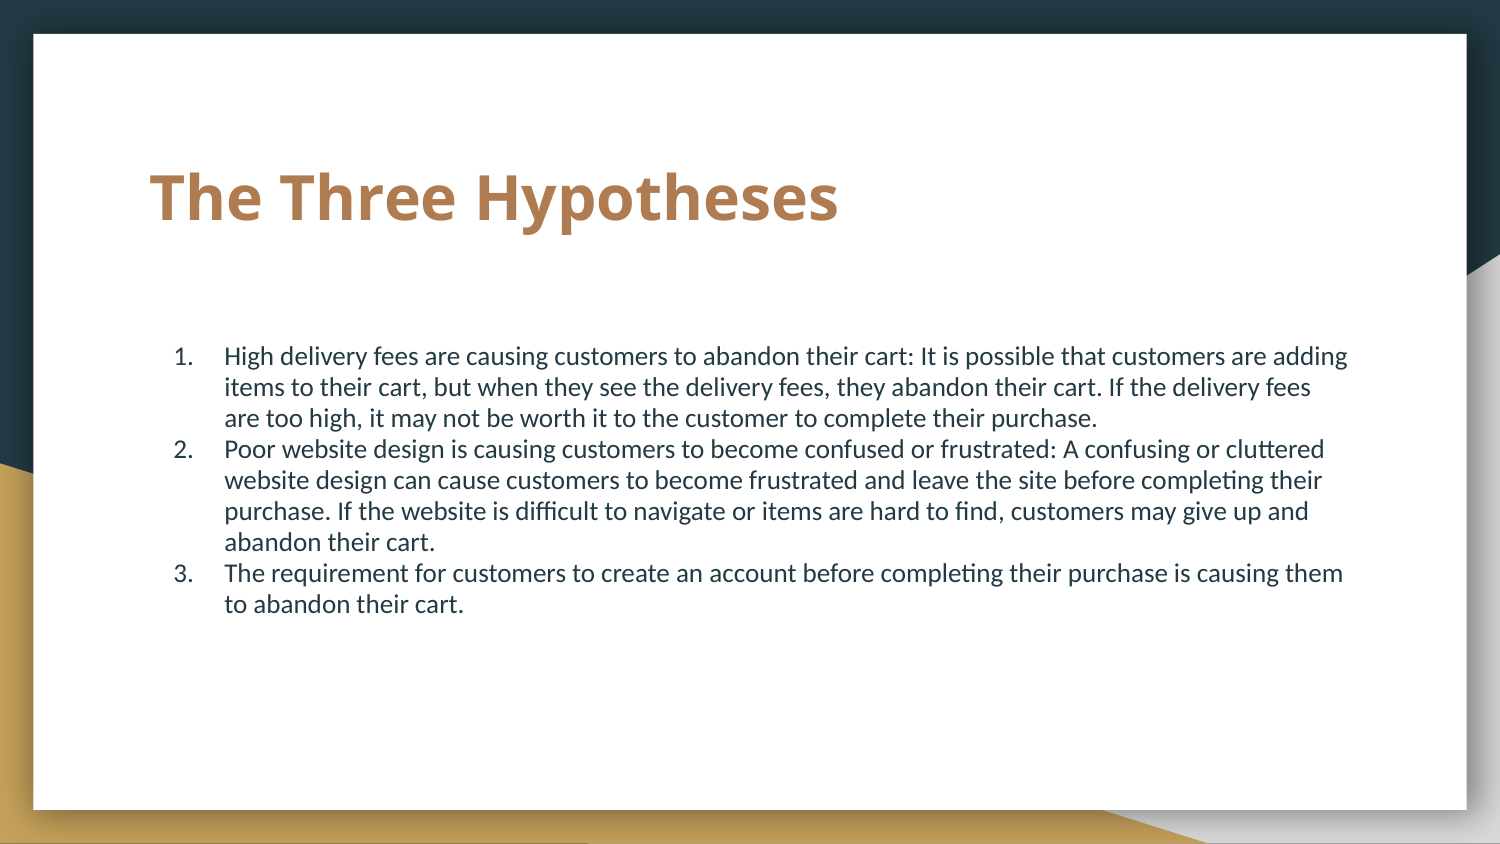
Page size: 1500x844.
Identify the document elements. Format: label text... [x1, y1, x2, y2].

title The Three Hypotheses [134, 138, 1366, 296]
list High delivery fees are causing customers to abandon their cart: It is possible that customers are adding items to their cart, but when they see the delivery fees, they abandon their cart. If the delivery fees are too high, it may not be worth it to the customer to complete their purchase. Poor website design is causing customers to become confused or frustrated: A confusing or cluttered website design can cause customers to become frustrated and leave the site before completing their purchase. If the website is difficult to navigate or items are hard to find, customers may give up and abandon their cart. The requirement for customers to create an account before completing their purchase is causing them to abandon their cart. [134, 326, 1366, 729]
